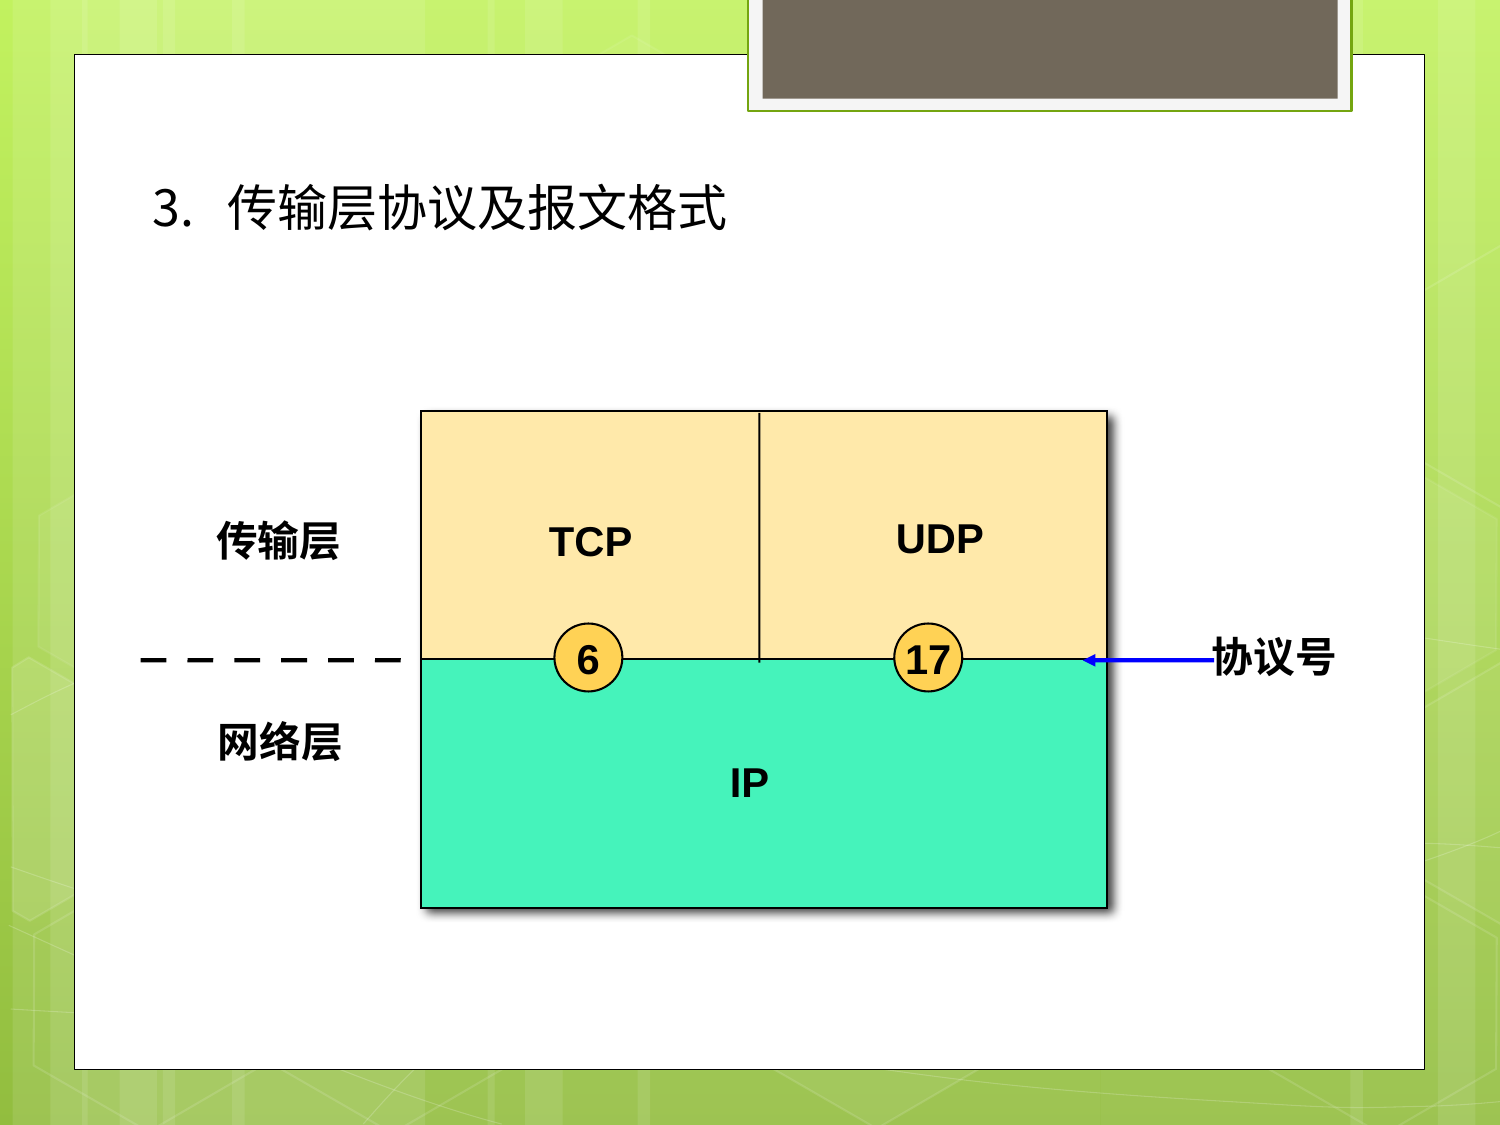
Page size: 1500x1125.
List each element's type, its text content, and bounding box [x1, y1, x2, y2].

text_box IP [726, 751, 814, 829]
text_box TCP [421, 510, 759, 588]
text_box 17 [894, 623, 963, 692]
text_box 传输层协议及报文格式 [137, 145, 743, 245]
text_box 网络层 [140, 711, 420, 789]
text_box 传输层 [105, 510, 420, 594]
text_box [1082, 654, 1215, 667]
text_box UDP [778, 507, 1102, 586]
text_box [420, 660, 1108, 908]
text_box [420, 410, 1108, 660]
text_box 协议号 [1208, 626, 1424, 678]
text_box 6 [554, 623, 623, 692]
